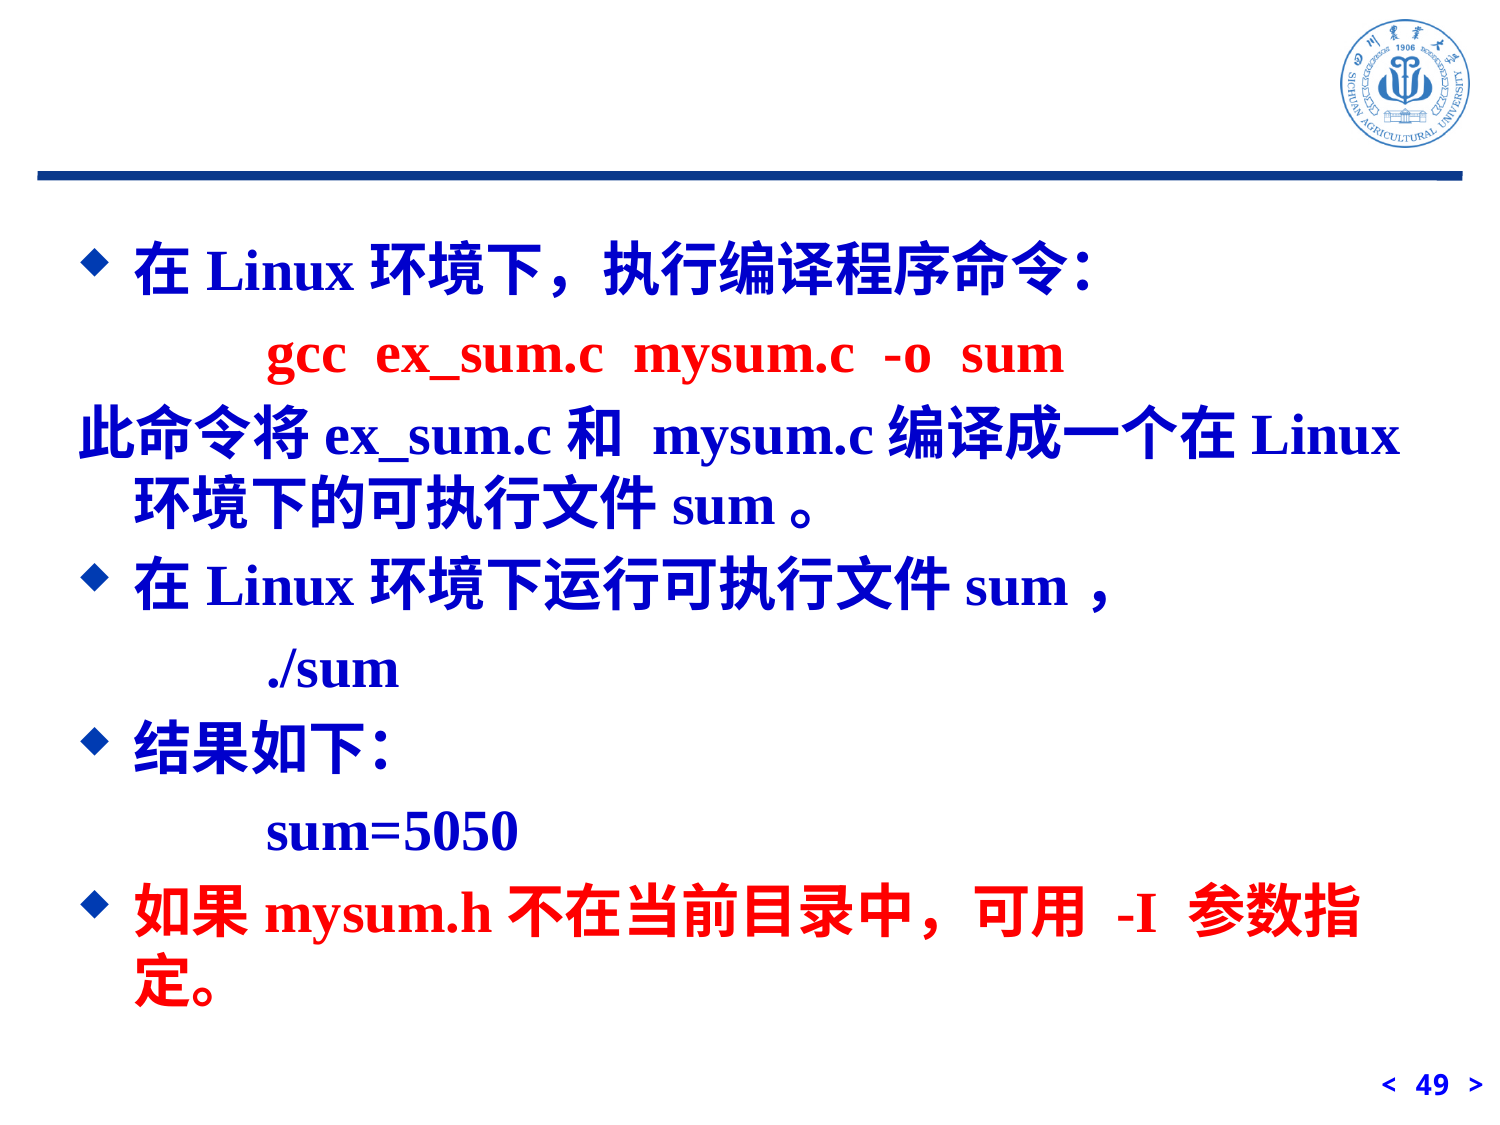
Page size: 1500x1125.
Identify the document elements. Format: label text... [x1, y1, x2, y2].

list 在Linux环境下，执行编译程序命令： gcc ex_sum.c mysum.c -o sum 此命令将ex_sum.c和 mysum.c编译成一个在Linux环境下的可执行文件sum。 在Linux环境下运行可执行文件sum， ./sum 结果如下： sum=5050 如果mysum.h不在当前目录中，可用 -I 参数指定。 [62, 224, 1448, 1013]
